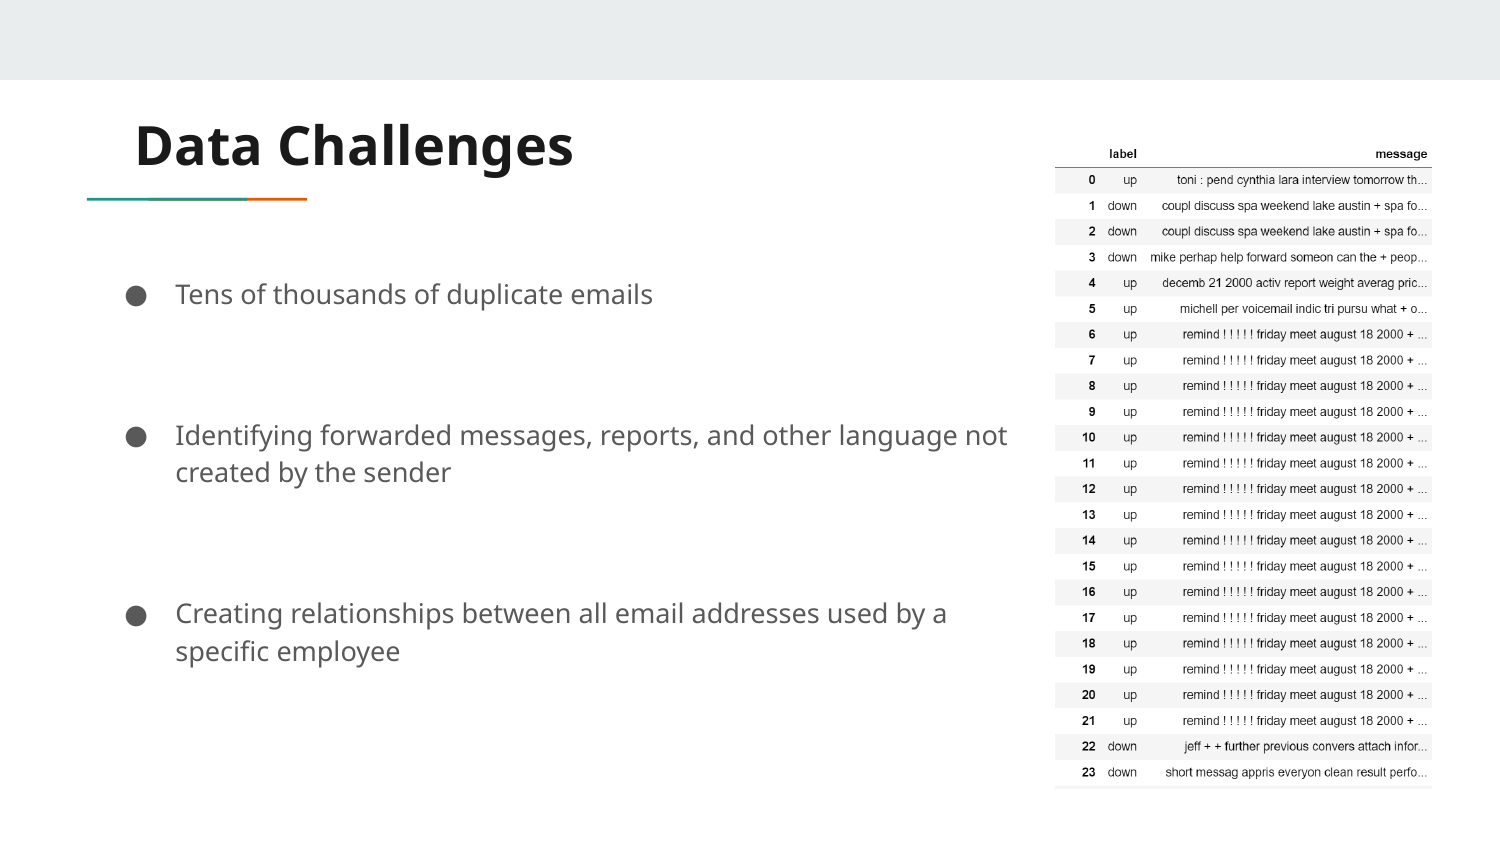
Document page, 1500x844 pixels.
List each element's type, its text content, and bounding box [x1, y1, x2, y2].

list Tens of thousands of duplicate emails Identifying forwarded messages, reports, and other language not created by the sender Creating relationships between all email addresses used by a specific employee [85, 257, 1024, 747]
picture [1049, 140, 1432, 789]
title Data Challenges [119, 96, 1381, 185]
